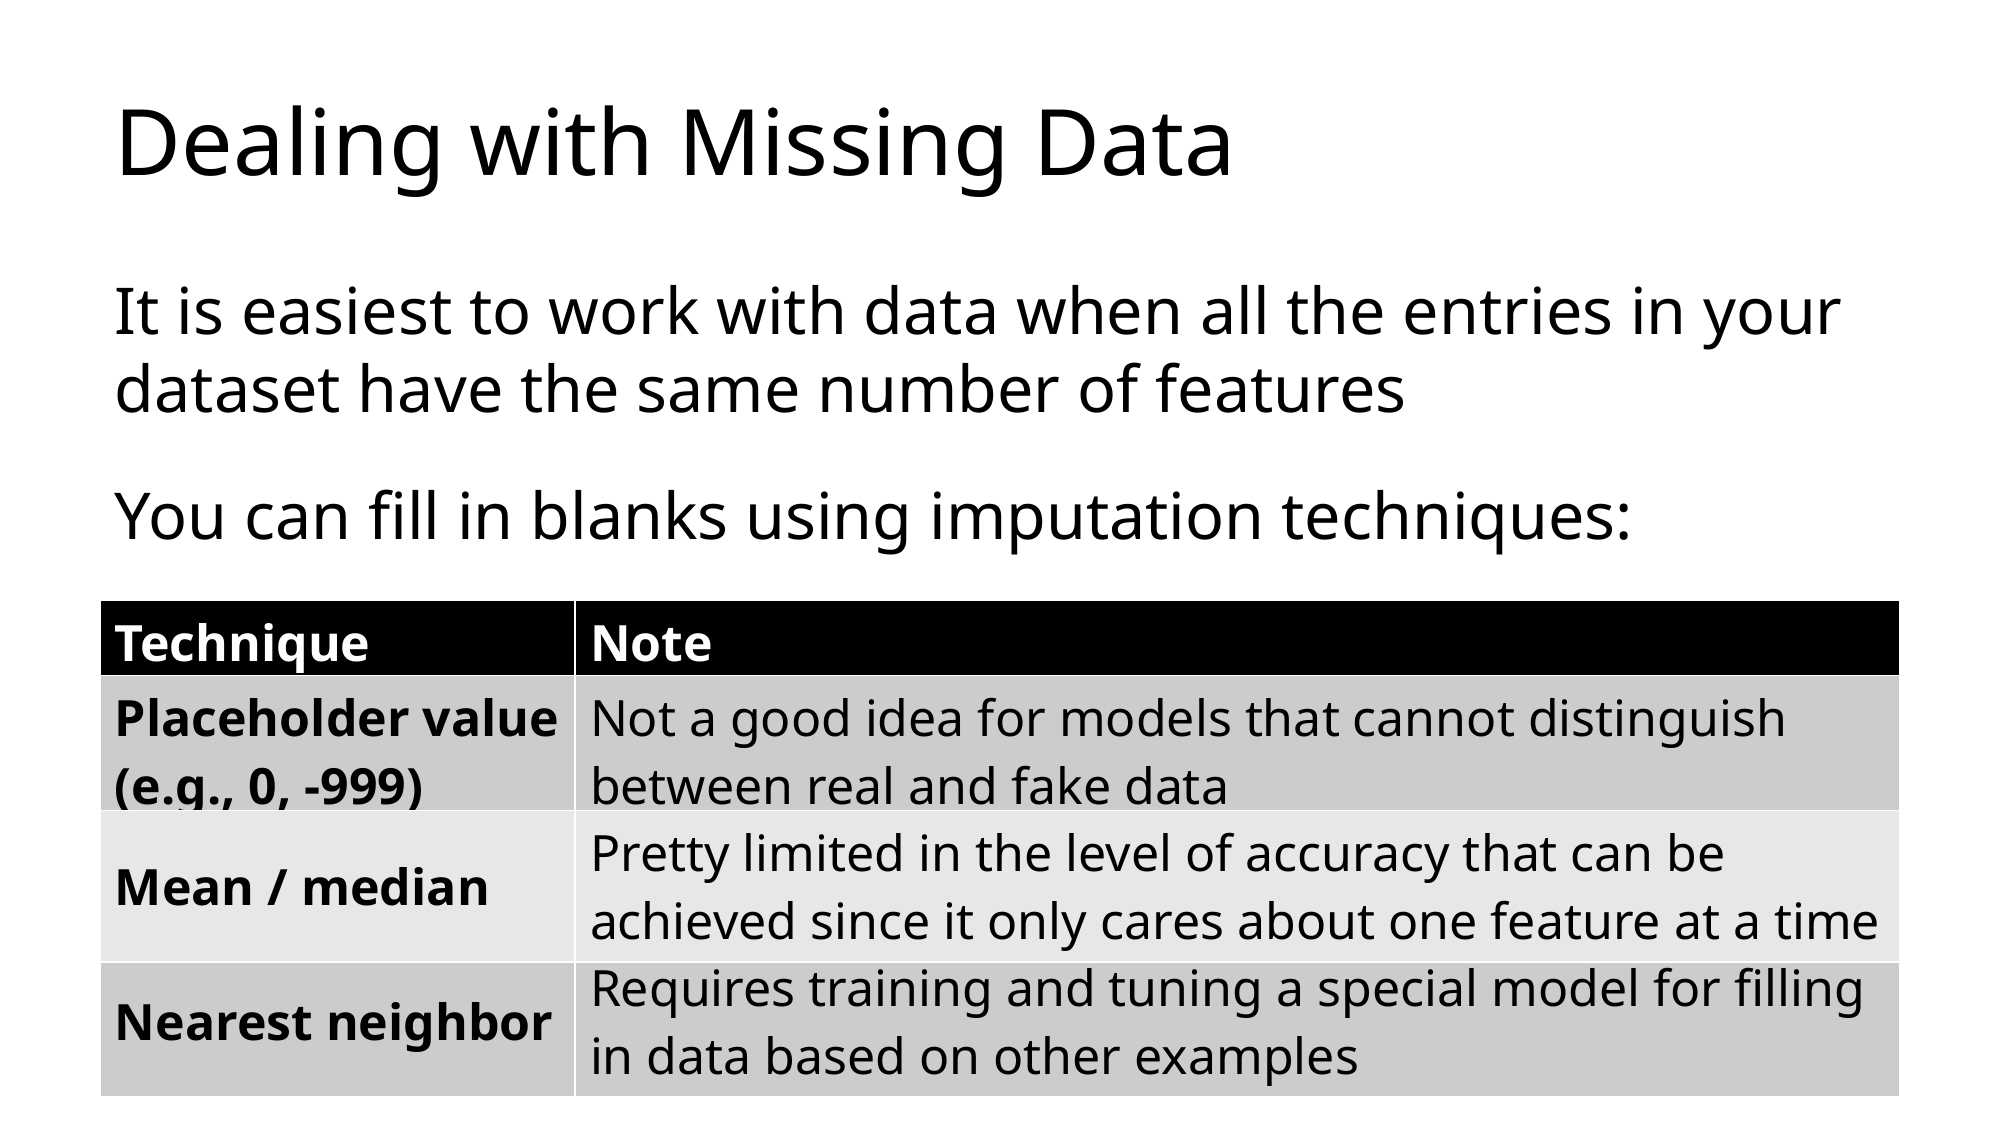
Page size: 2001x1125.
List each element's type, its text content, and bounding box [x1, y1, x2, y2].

table_header Requires training and tuning a special model for filling in data based on other examples [576, 963, 1899, 1096]
list It is easiest to work with data when all the entries in your dataset have the same number of features You can fill in blanks using imputation techniques: [99, 262, 1900, 563]
table_header Pretty limited in the level of accuracy that can be achieved since it only cares about one feature at a time [576, 811, 1899, 961]
table_header Technique [101, 601, 574, 675]
table_header Not a good idea for models that cannot distinguish between real and fake data [576, 676, 1899, 810]
title Dealing with Missing Data [99, 45, 1900, 233]
table_header Nearest neighbor [101, 963, 574, 1096]
table_header Note [576, 601, 1899, 675]
table_header Mean / median [101, 811, 574, 961]
table_header Placeholder value (e.g., 0, -999) [101, 676, 574, 810]
